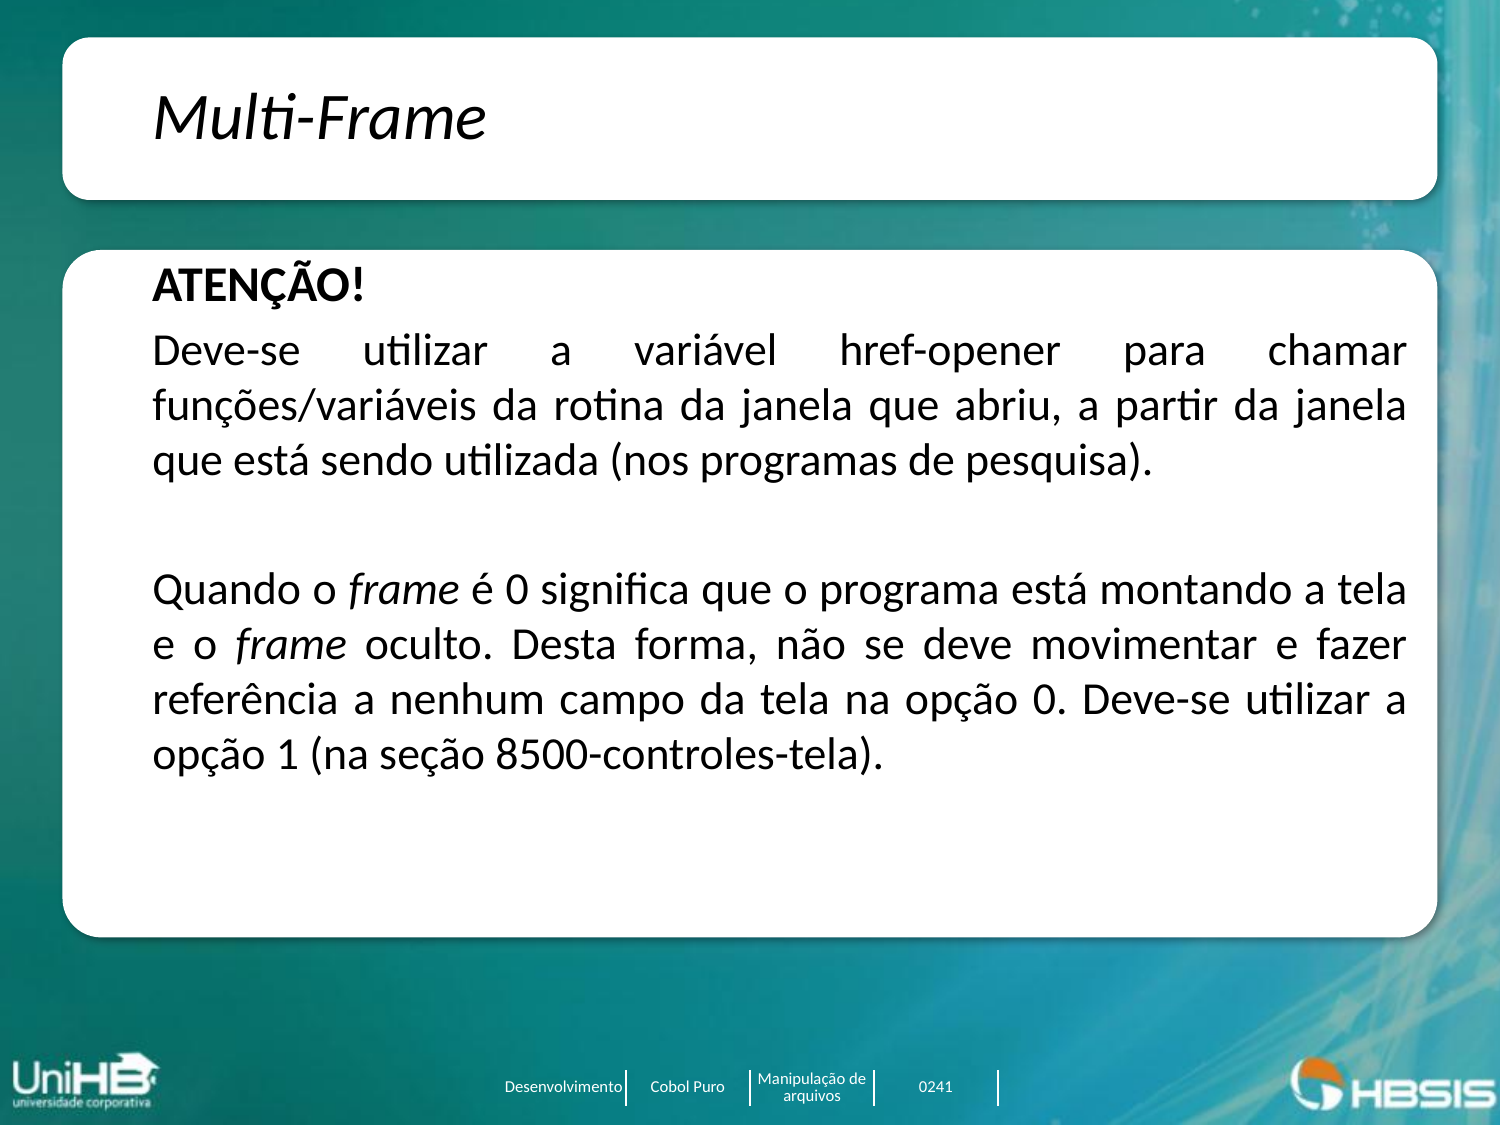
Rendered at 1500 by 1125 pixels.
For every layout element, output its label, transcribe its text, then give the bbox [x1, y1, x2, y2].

list ATENÇÃO! Deve-se utilizar a variável href-opener para chamar funções/variáveis da rotina da janela que abriu, a partir da janela que está sendo utilizada (nos programas de pesquisa). Quando o frame é 0 significa que o programa está montando a tela e o frame oculto. Desta forma, não se deve movimentar e fazer referência a nenhum campo da tela na opção 0. Deve-se utilizar a opção 1 (na seção 8500-controles-tela). [137, 243, 1424, 981]
picture [0, 0, 1500, 1125]
list Multi-Frame [137, 37, 1463, 188]
